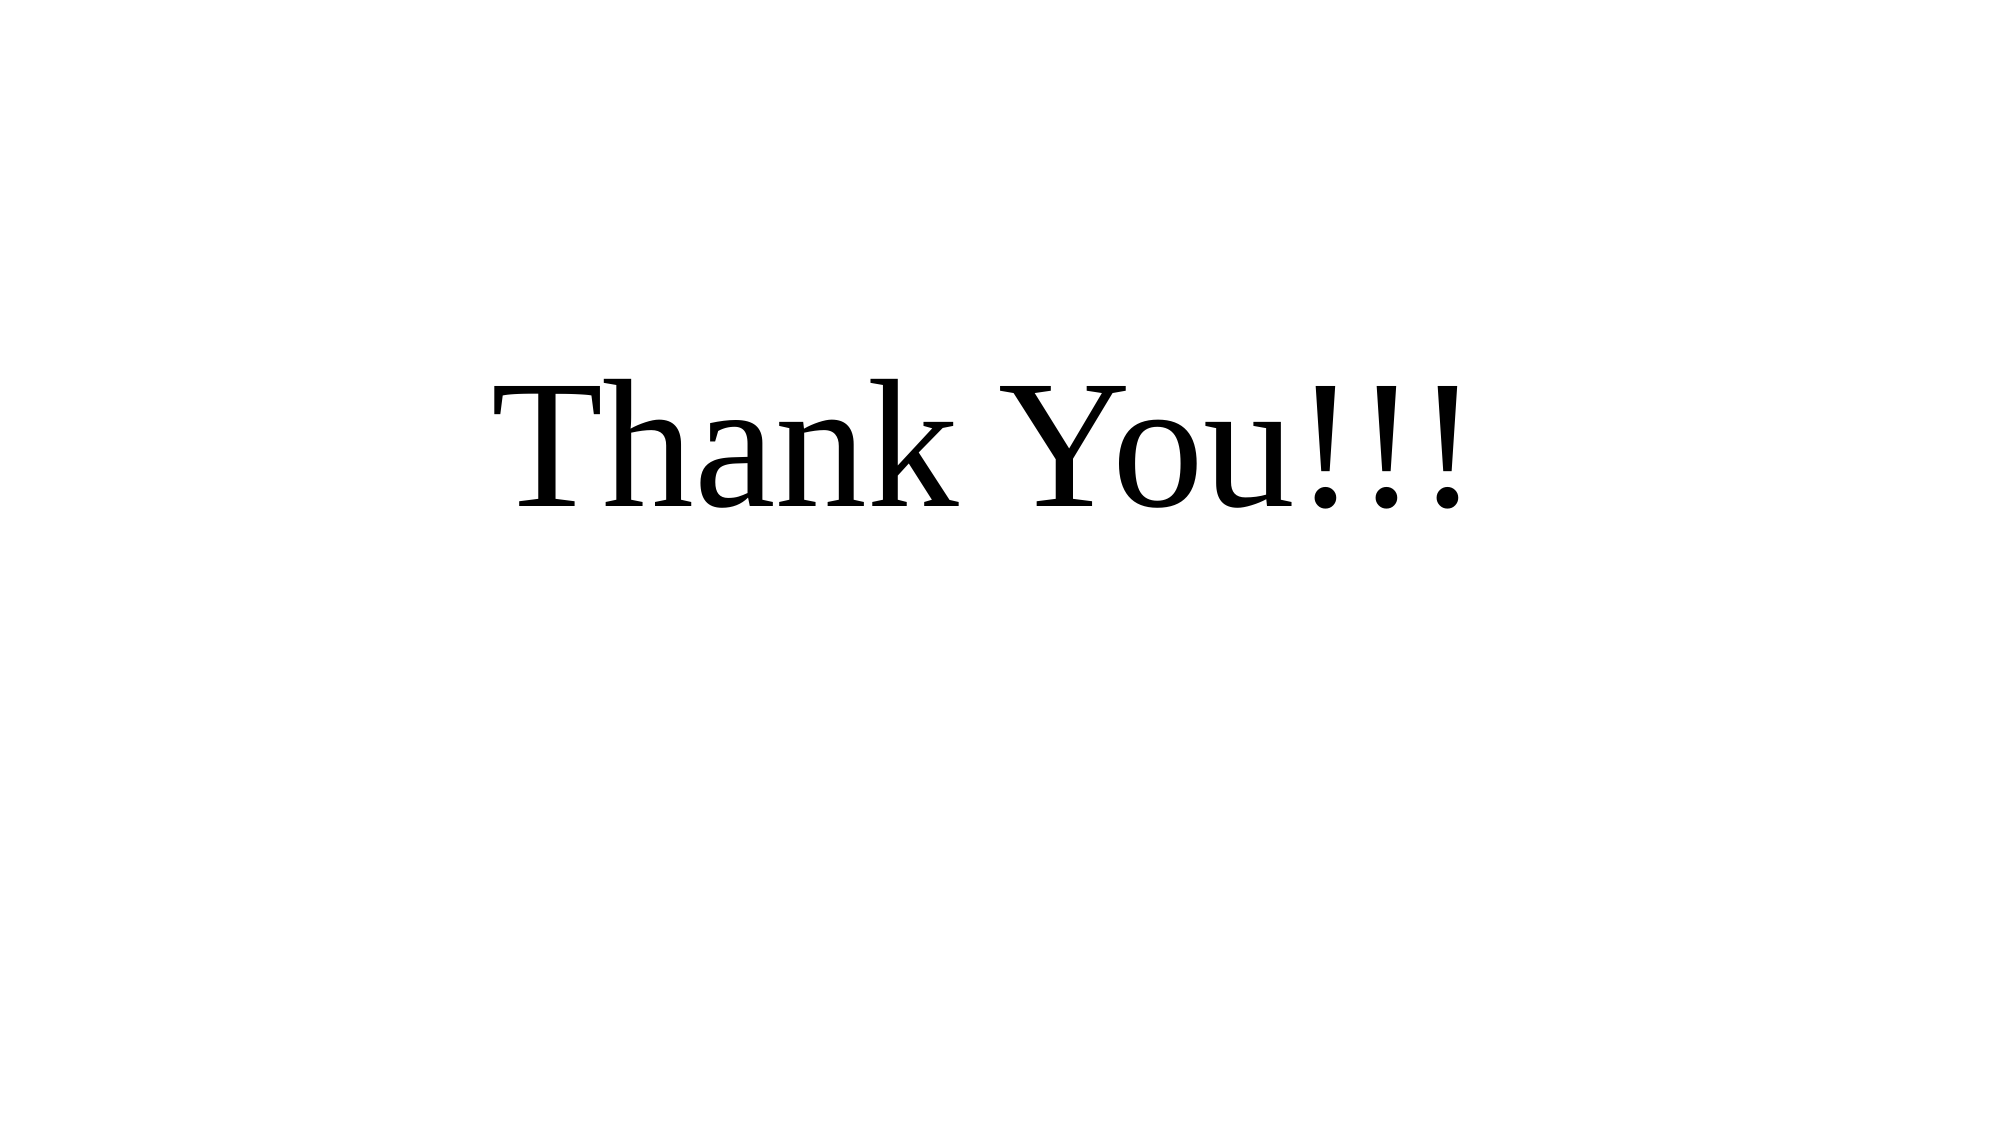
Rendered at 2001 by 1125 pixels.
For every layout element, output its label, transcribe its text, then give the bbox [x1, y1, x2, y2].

text_box Thank You!!! [320, 315, 1650, 551]
